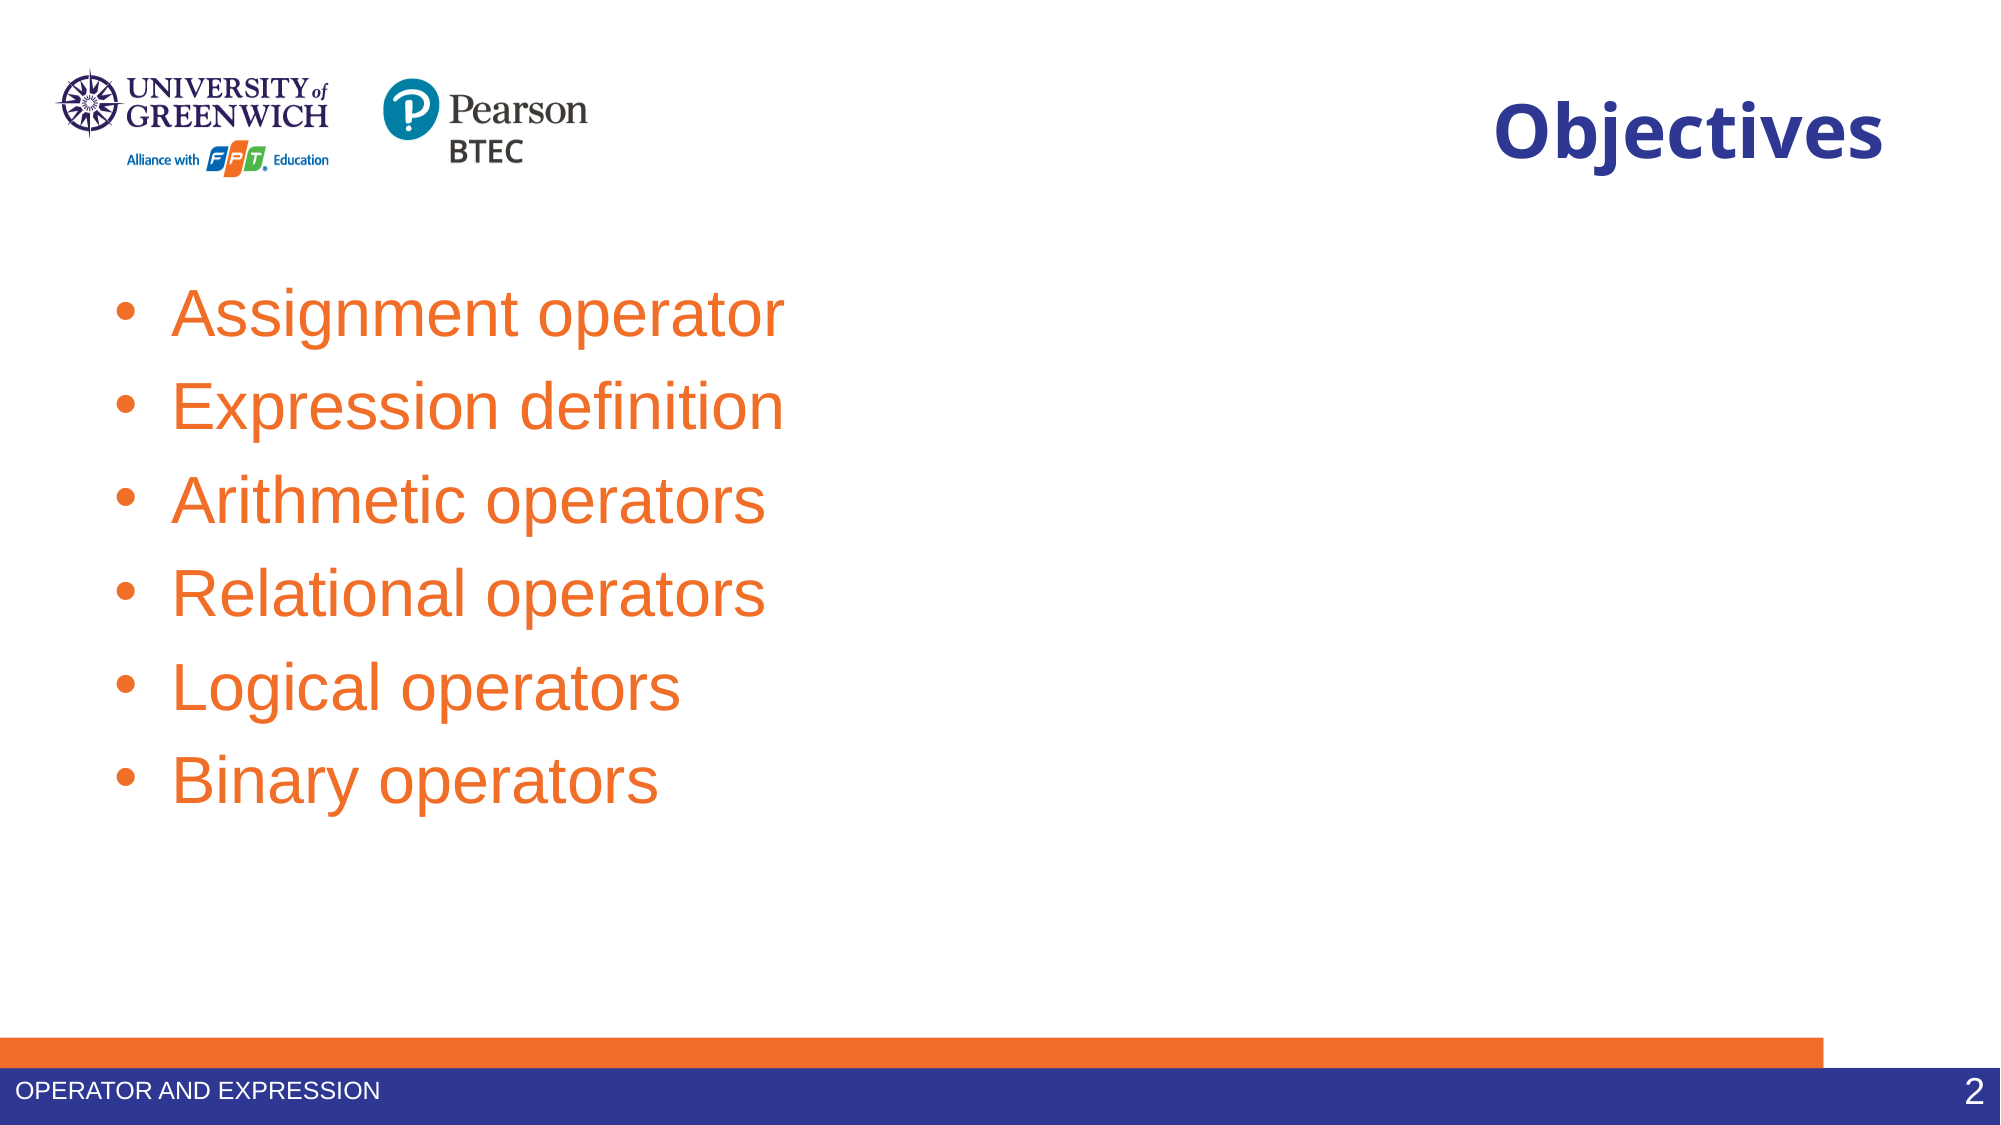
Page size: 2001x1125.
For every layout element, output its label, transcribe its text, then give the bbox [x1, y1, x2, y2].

slide_number 2 [1838, 1059, 2000, 1120]
footer Operator and Expression [0, 1059, 912, 1120]
list Assignment operator Expression definition Arithmetic operators Relational operators Logical operators Binary operators [99, 262, 1900, 1005]
title Objectives [894, 76, 1900, 209]
picture [0, 0, 2000, 1125]
